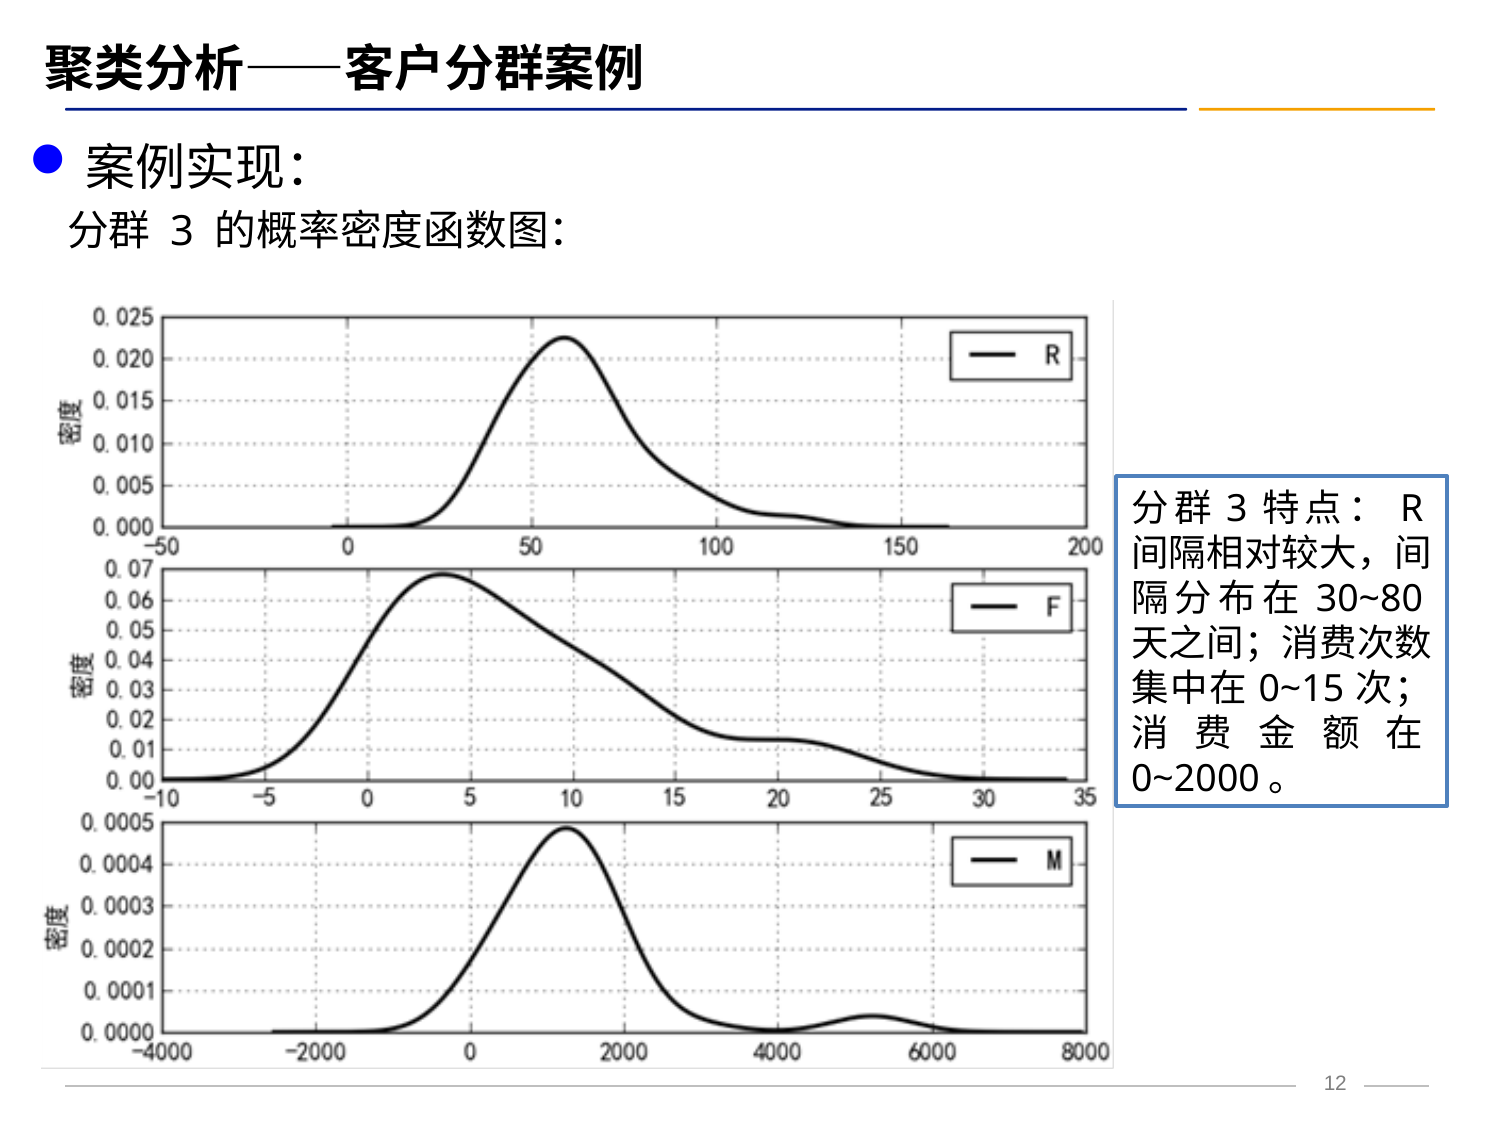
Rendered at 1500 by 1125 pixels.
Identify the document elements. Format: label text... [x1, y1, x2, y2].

text_box 案例实现： 分群 3 的概率密度函数图： [29, 135, 1448, 254]
title 聚类分析——客户分群案例 [29, 31, 1394, 102]
picture [40, 300, 1116, 1071]
text_box 分群3特点：R间隔相对较大，间隔分布在30~80天之间；消费次数集中在0~15次；消费金额在0~2000。 [1121, 474, 1449, 808]
